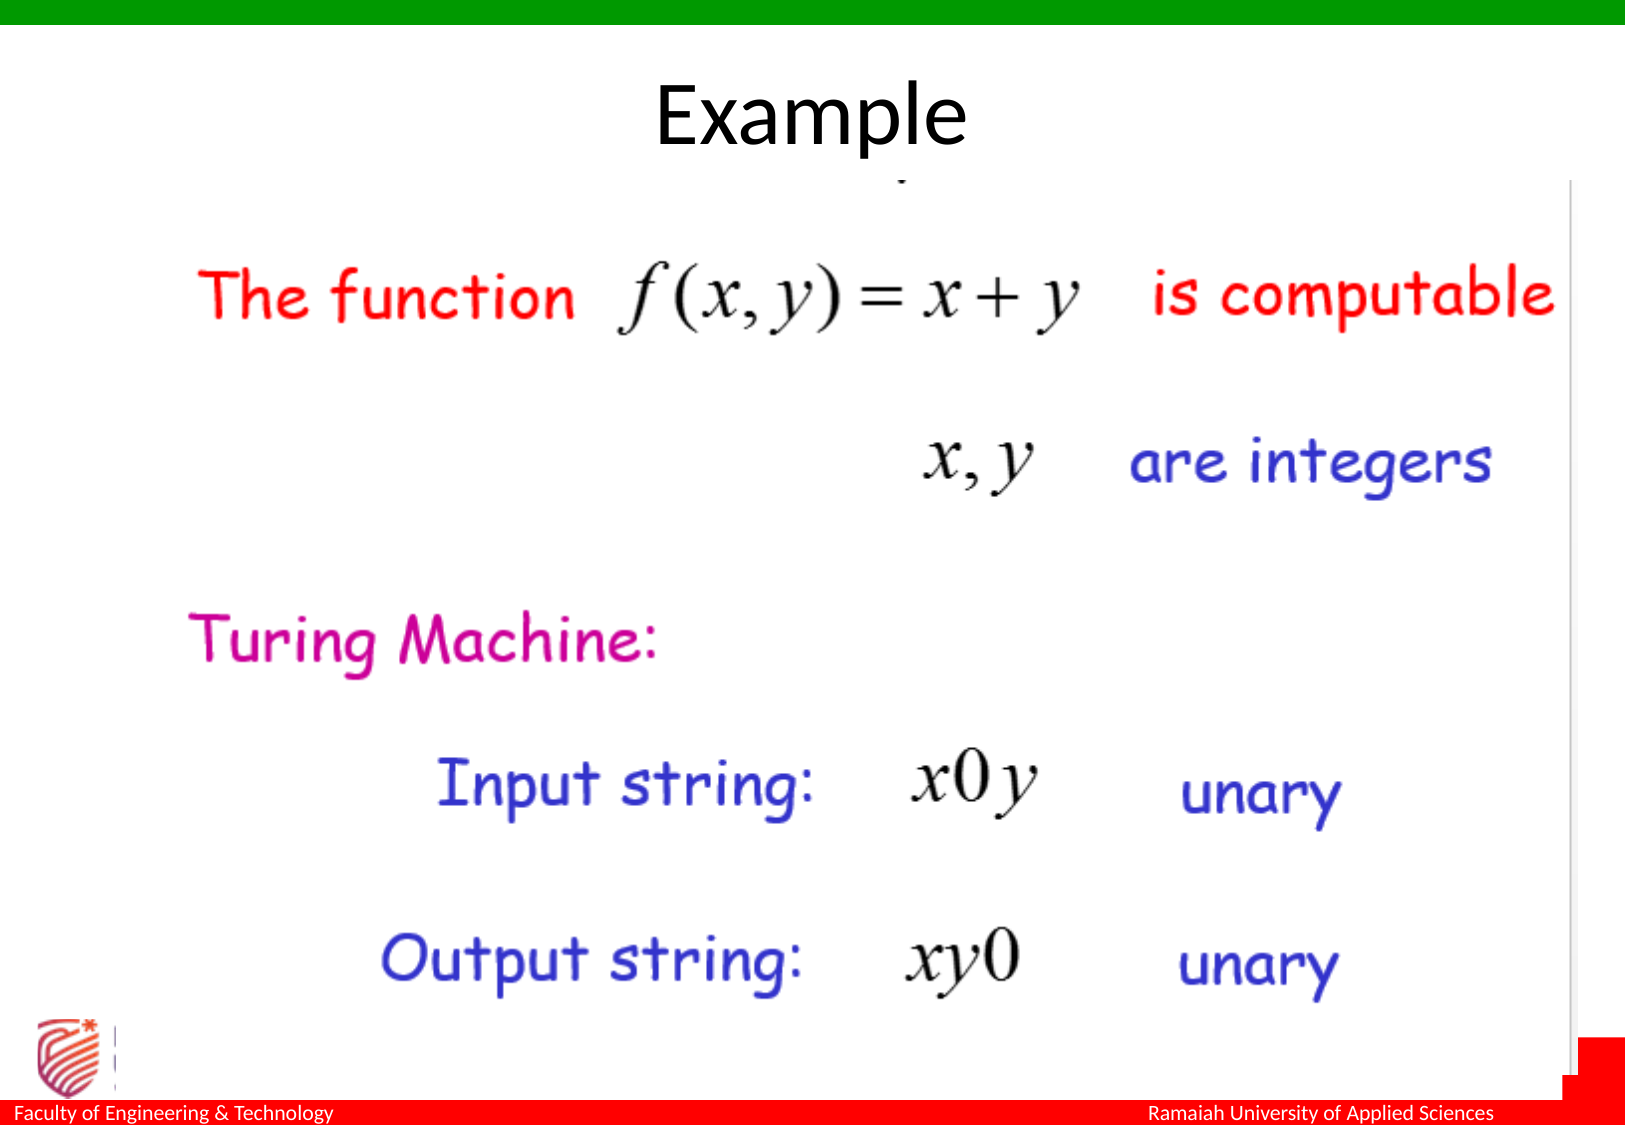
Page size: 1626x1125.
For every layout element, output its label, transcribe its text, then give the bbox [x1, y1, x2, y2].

title Example [81, 45, 1544, 233]
picture [137, 180, 1578, 1076]
picture [37, 1019, 116, 1099]
